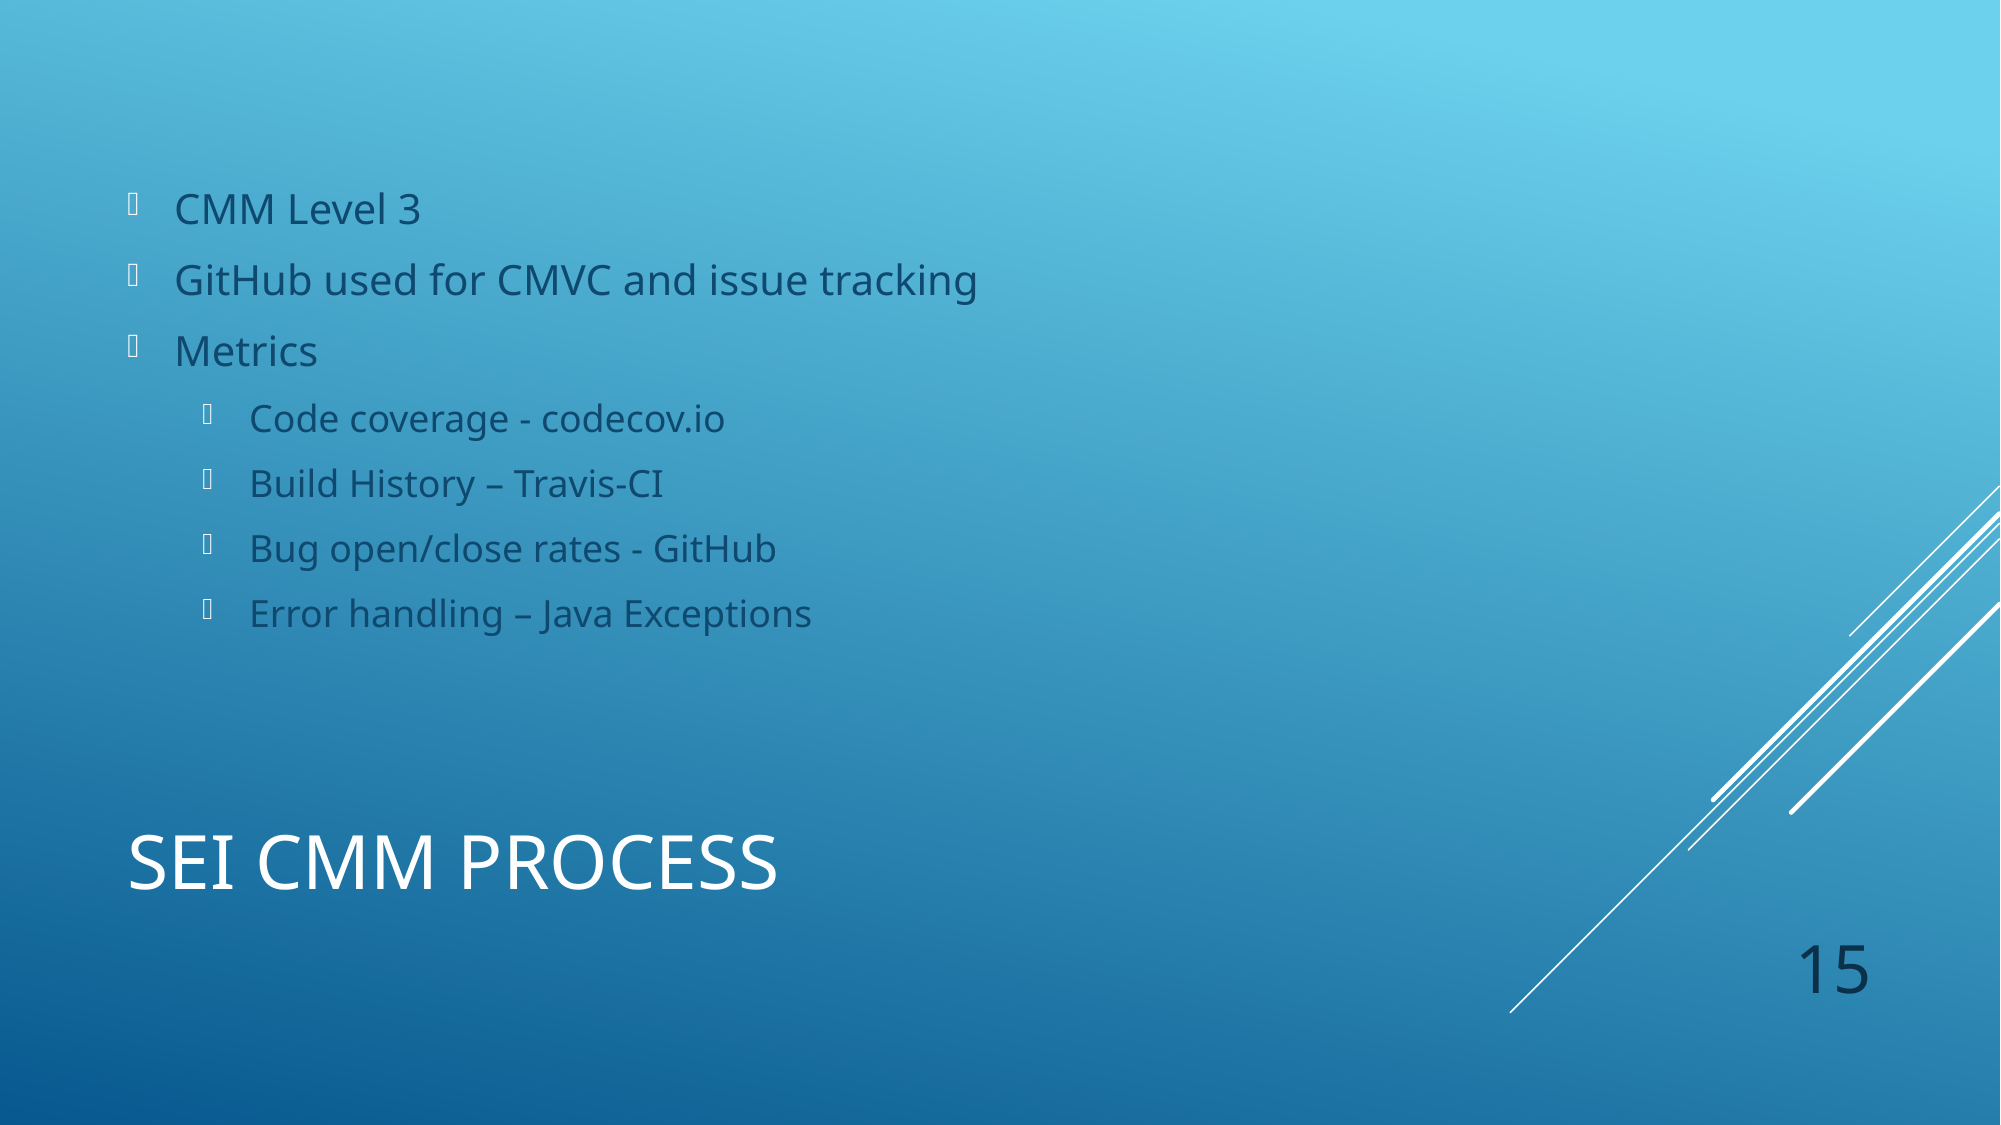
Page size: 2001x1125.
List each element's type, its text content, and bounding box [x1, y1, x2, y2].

slide_number 15 [1700, 915, 1888, 1025]
title SEI CMM PROCESS [112, 736, 1513, 984]
list CMM Level 3 GitHub used for CMVC and issue tracking Metrics Code coverage - codecov.io Build History – Travis-CI Bug open/close rates - GitHub Error handling – Java Exceptions [112, 112, 1513, 706]
